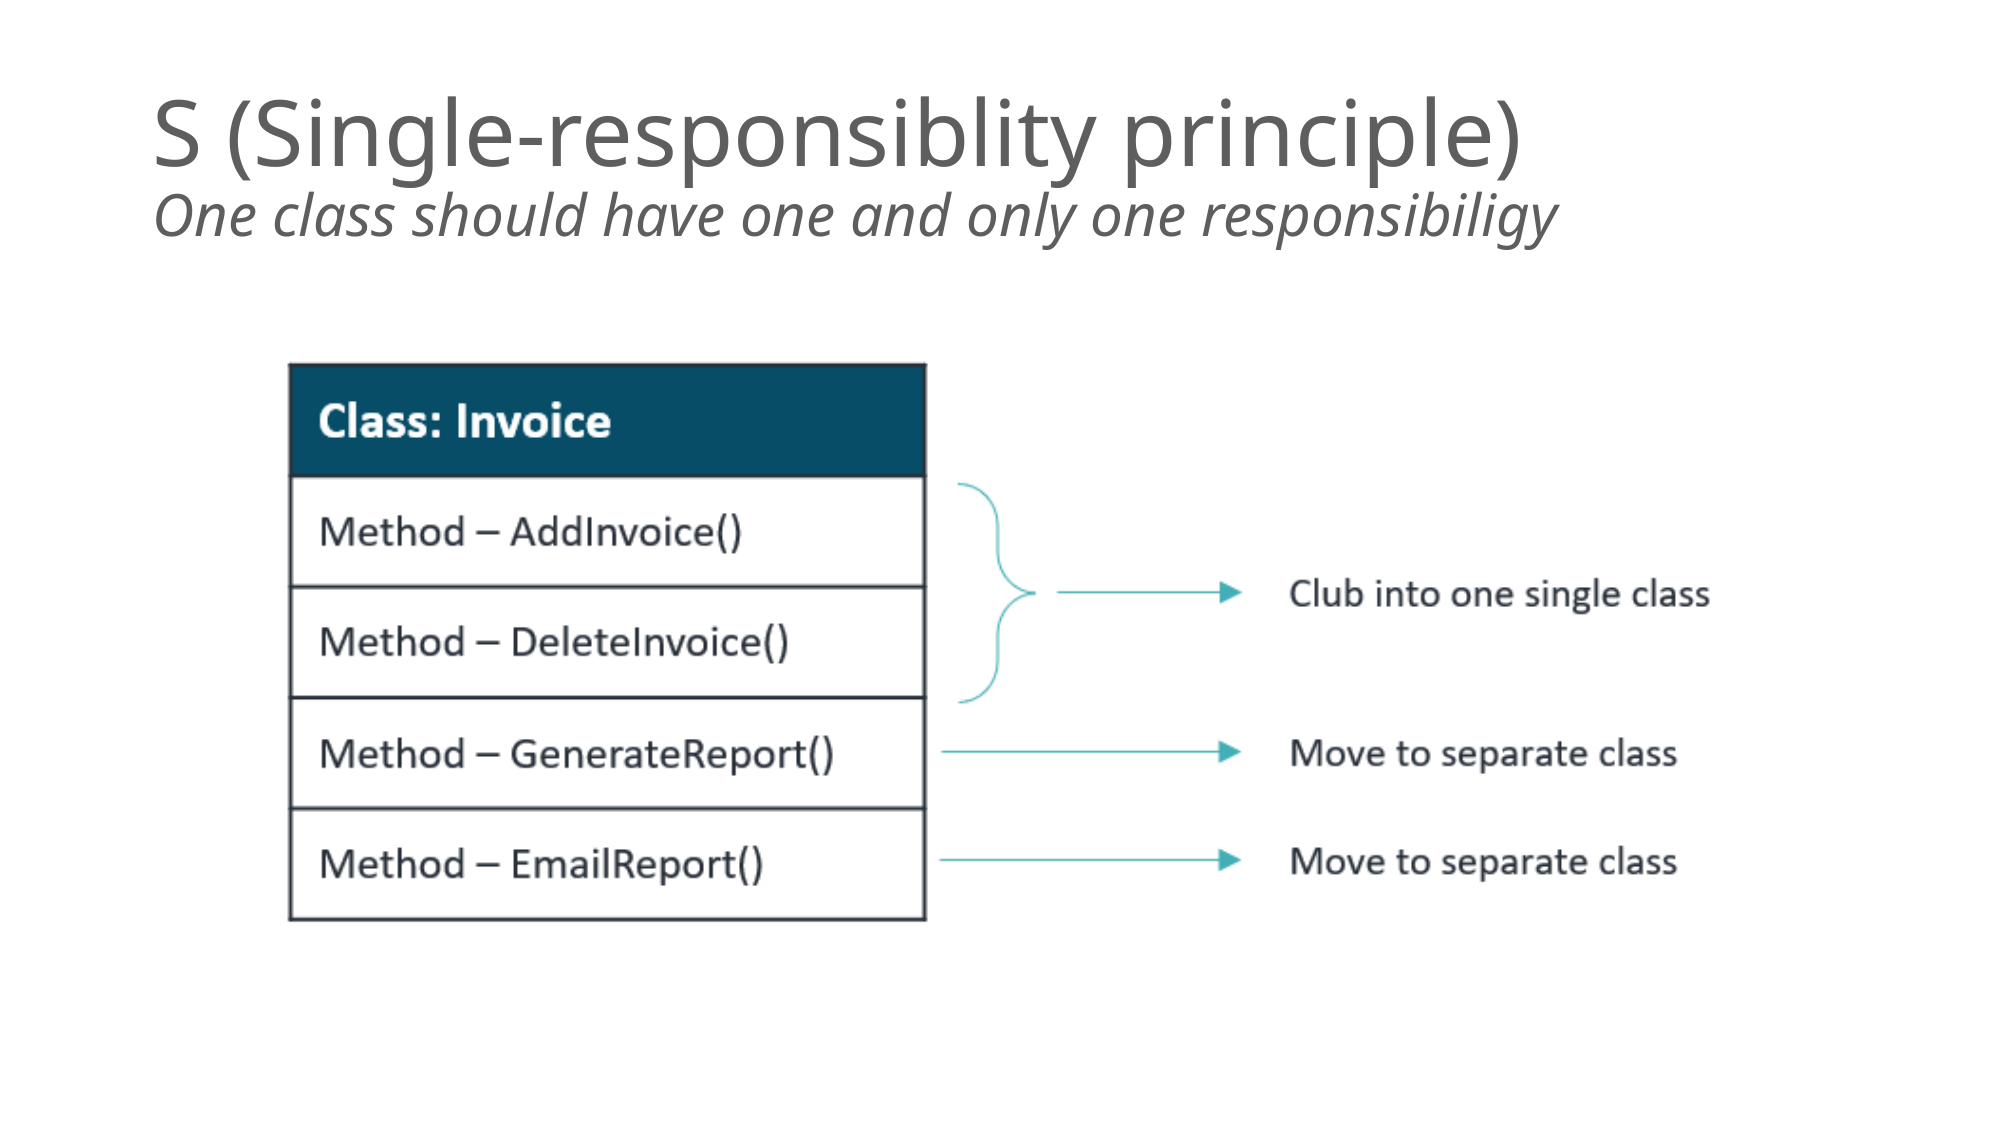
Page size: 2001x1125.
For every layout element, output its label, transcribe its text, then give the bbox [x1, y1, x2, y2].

title S (Single-responsiblity principle) One class should have one and only one responsibiligy [137, 59, 1863, 278]
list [273, 342, 1727, 943]
